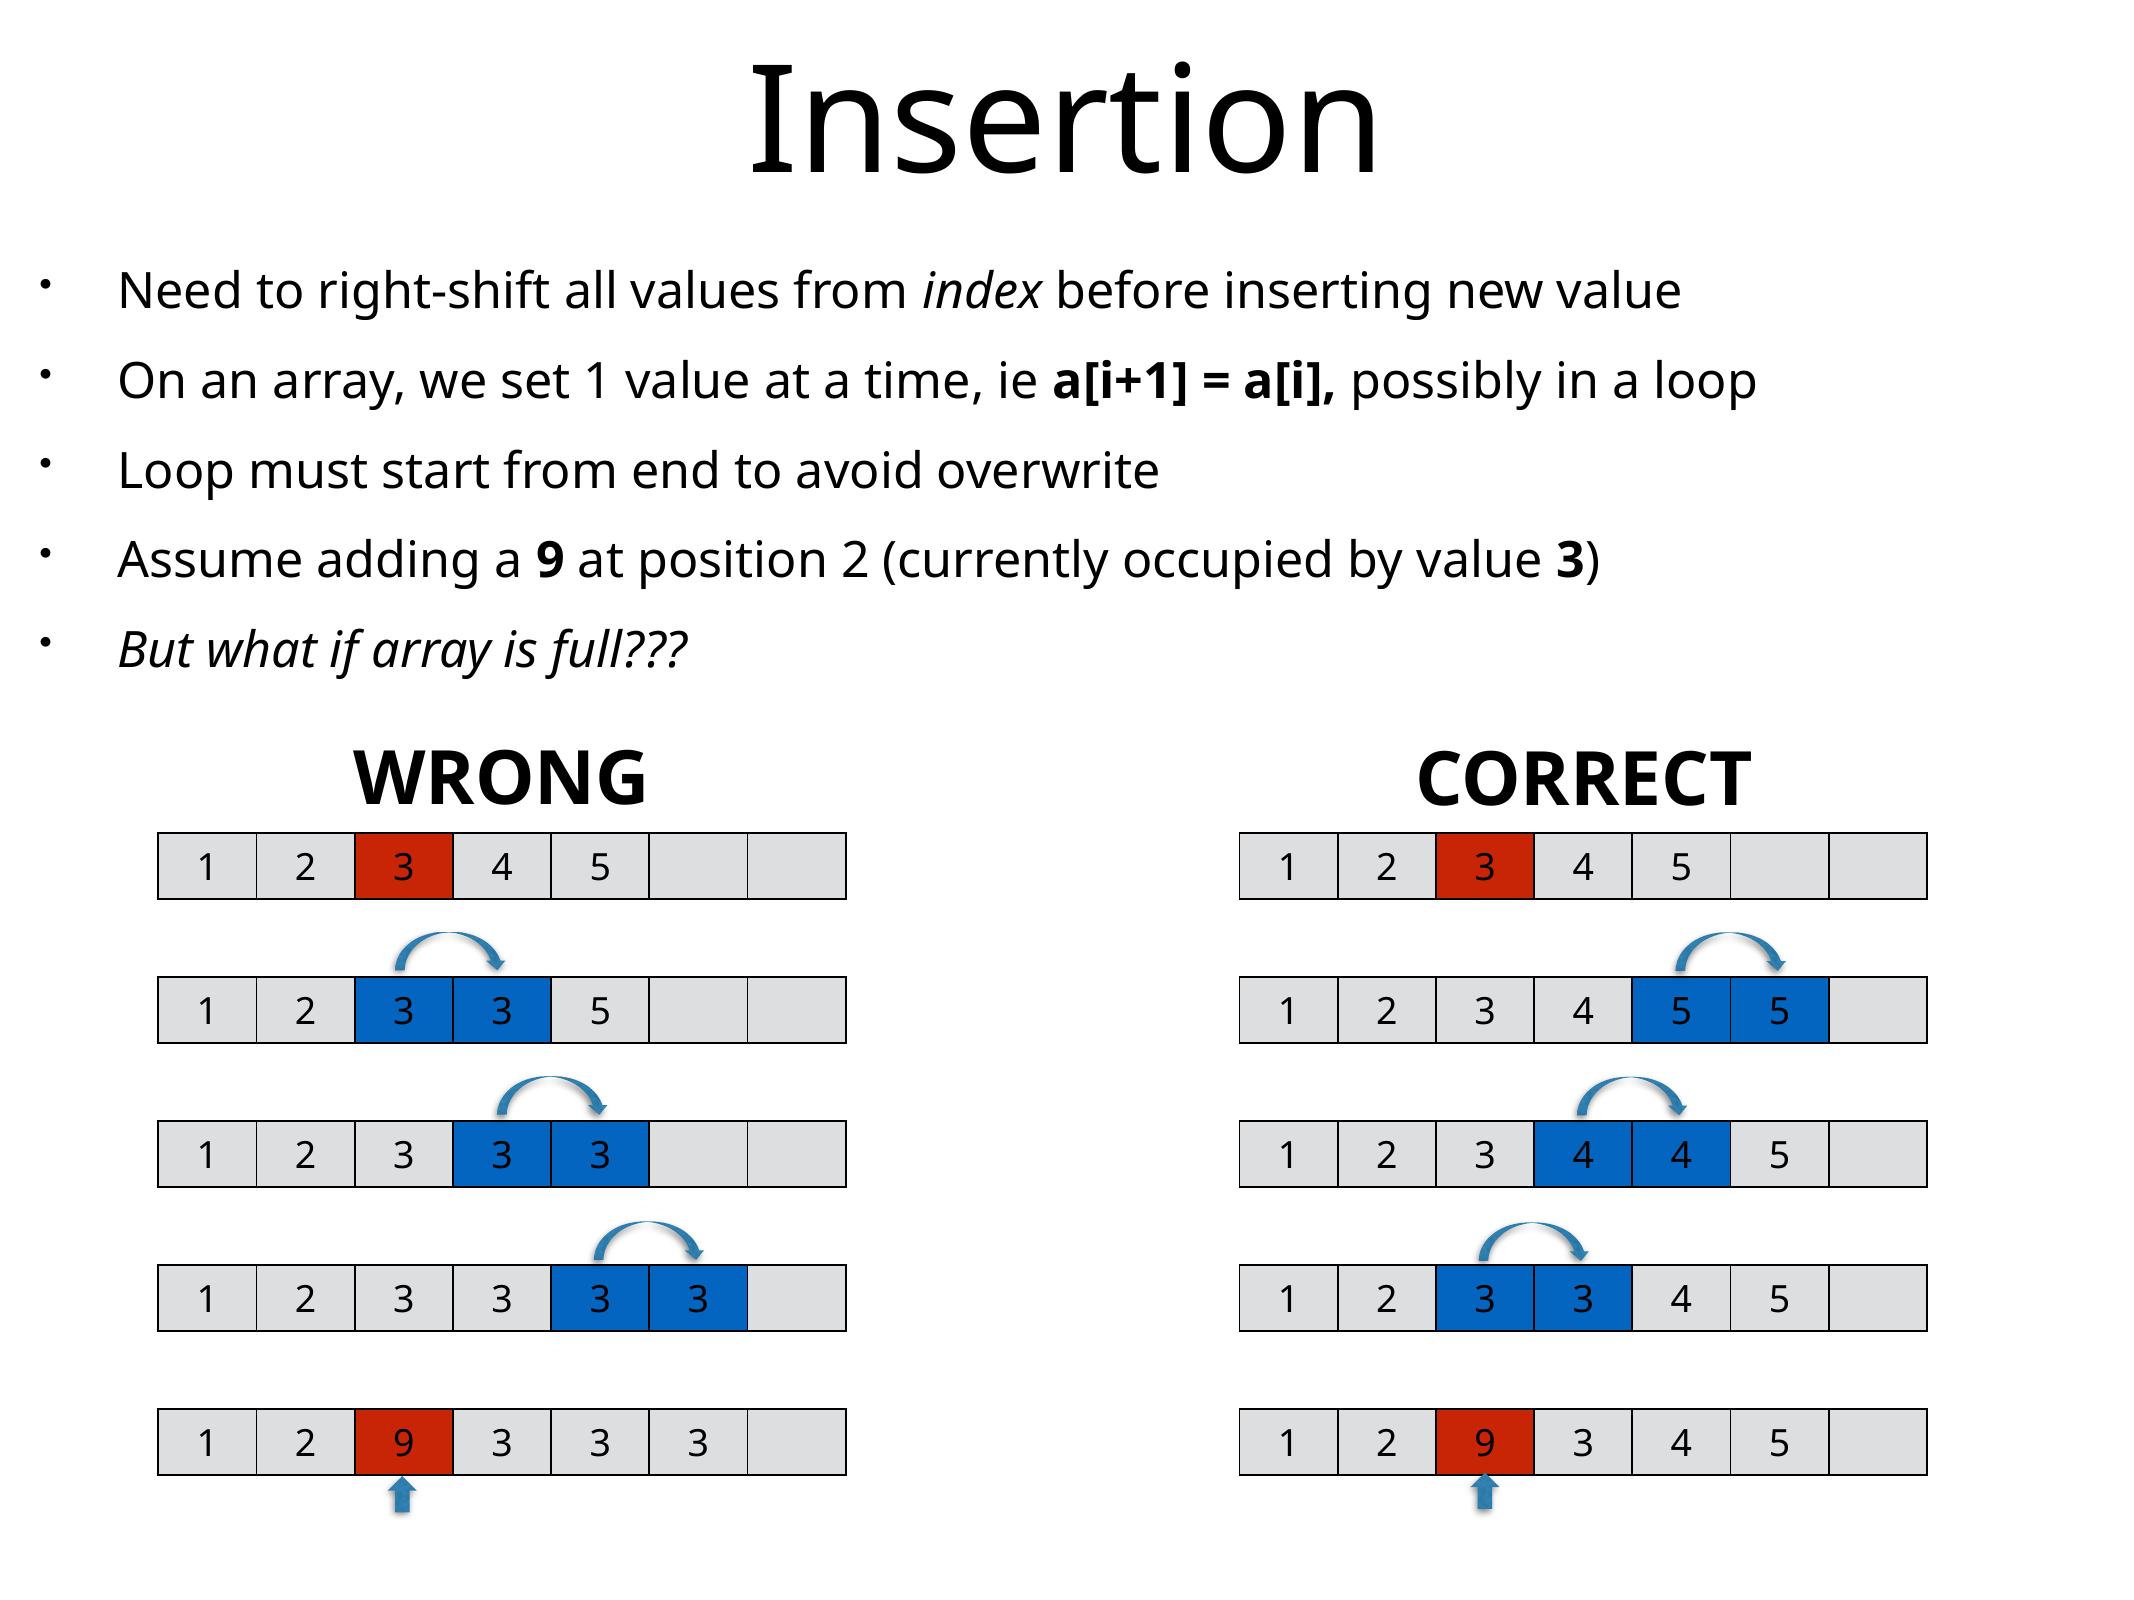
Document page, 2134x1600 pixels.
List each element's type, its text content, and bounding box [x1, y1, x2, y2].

table_header 3 [1437, 1122, 1533, 1186]
table_header [650, 834, 747, 898]
table_header 4 [1535, 1122, 1631, 1186]
table_header [1731, 834, 1828, 898]
table_header 5 [552, 978, 648, 1042]
table_header 1 [159, 1122, 256, 1186]
table_header 1 [1240, 1410, 1337, 1474]
table_header 3 [454, 1410, 550, 1474]
table_header 4 [1633, 1122, 1730, 1186]
title Insertion [155, 12, 1978, 212]
table_header 5 [1731, 1122, 1828, 1186]
table_header 3 [1437, 1266, 1533, 1330]
table_header 2 [1339, 1266, 1435, 1330]
table_header [748, 834, 845, 898]
table_header 3 [1535, 1410, 1631, 1474]
table_header 3 [454, 1122, 550, 1186]
text_box [497, 1076, 608, 1115]
text_box [593, 1221, 705, 1260]
table_header 5 [1731, 1410, 1828, 1474]
table_header 3 [356, 1122, 452, 1186]
table_header 9 [1437, 1410, 1533, 1474]
table_header [1830, 978, 1926, 1042]
text_box [1675, 932, 1786, 971]
table_header 5 [552, 834, 648, 898]
table_header [1830, 1122, 1926, 1186]
table_header 3 [552, 1410, 648, 1474]
table_header 3 [356, 834, 452, 898]
table_header 3 [1437, 834, 1533, 898]
table_header 1 [159, 1266, 256, 1330]
table_header 5 [1731, 978, 1828, 1042]
table_header 5 [1633, 978, 1730, 1042]
table_header 3 [356, 1266, 452, 1330]
table_header 1 [159, 978, 256, 1042]
table_header [650, 1122, 747, 1186]
table_header 2 [257, 1410, 354, 1474]
table_header 3 [454, 1266, 550, 1330]
table_header 3 [650, 1410, 747, 1474]
table_header 2 [257, 1122, 354, 1186]
table_header 3 [454, 978, 550, 1042]
table_header 4 [1633, 1266, 1730, 1330]
table_header [650, 978, 747, 1042]
table_header 2 [1339, 1122, 1435, 1186]
table_header [748, 1266, 845, 1330]
table_header 2 [1339, 1410, 1435, 1474]
text_box CORRECT [1406, 722, 1762, 829]
table_header 1 [1240, 1122, 1337, 1186]
text_box [1577, 1076, 1688, 1116]
table_header [1830, 1266, 1926, 1330]
table_header [748, 1122, 845, 1186]
table_header 1 [1240, 1266, 1337, 1330]
table_header 5 [1633, 834, 1730, 898]
table_header 2 [257, 1266, 354, 1330]
table_header 3 [1437, 978, 1533, 1042]
table_header 4 [454, 834, 550, 898]
text_box WRONG [344, 720, 659, 828]
table_header 1 [1240, 834, 1337, 898]
table_header [748, 978, 845, 1042]
text_box [395, 932, 506, 971]
table_header 3 [356, 978, 452, 1042]
table_header 1 [1240, 978, 1337, 1042]
table_header 4 [1535, 978, 1631, 1042]
table_header 1 [159, 834, 256, 898]
table_header [1830, 1410, 1926, 1474]
table_header 3 [650, 1266, 747, 1330]
table_header [1830, 834, 1926, 898]
table_header [748, 1410, 845, 1474]
text_box [1470, 1472, 1500, 1509]
table_header 2 [1339, 978, 1435, 1042]
table_header 2 [1339, 834, 1435, 898]
text_box [1478, 1222, 1589, 1261]
table_header 2 [257, 834, 354, 898]
table_header 3 [1535, 1266, 1631, 1330]
table_header 3 [552, 1122, 648, 1186]
table_header 3 [552, 1266, 648, 1330]
table_header 4 [1633, 1410, 1730, 1474]
text_box [387, 1476, 417, 1513]
table_header 5 [1731, 1266, 1828, 1330]
list Need to right-shift all values from index before inserting new value On an array, we set 1 value at a time, ie a[i+1] = a[i], possibly in a loop Loop must start from end to avoid overwrite Assume adding a 9 at position 2 (currently occupied by value 3) But what if array is full??? [30, 249, 2113, 687]
table_header 2 [257, 978, 354, 1042]
table_header 1 [159, 1410, 256, 1474]
table_header 4 [1535, 834, 1631, 898]
table_header 9 [356, 1410, 452, 1474]
